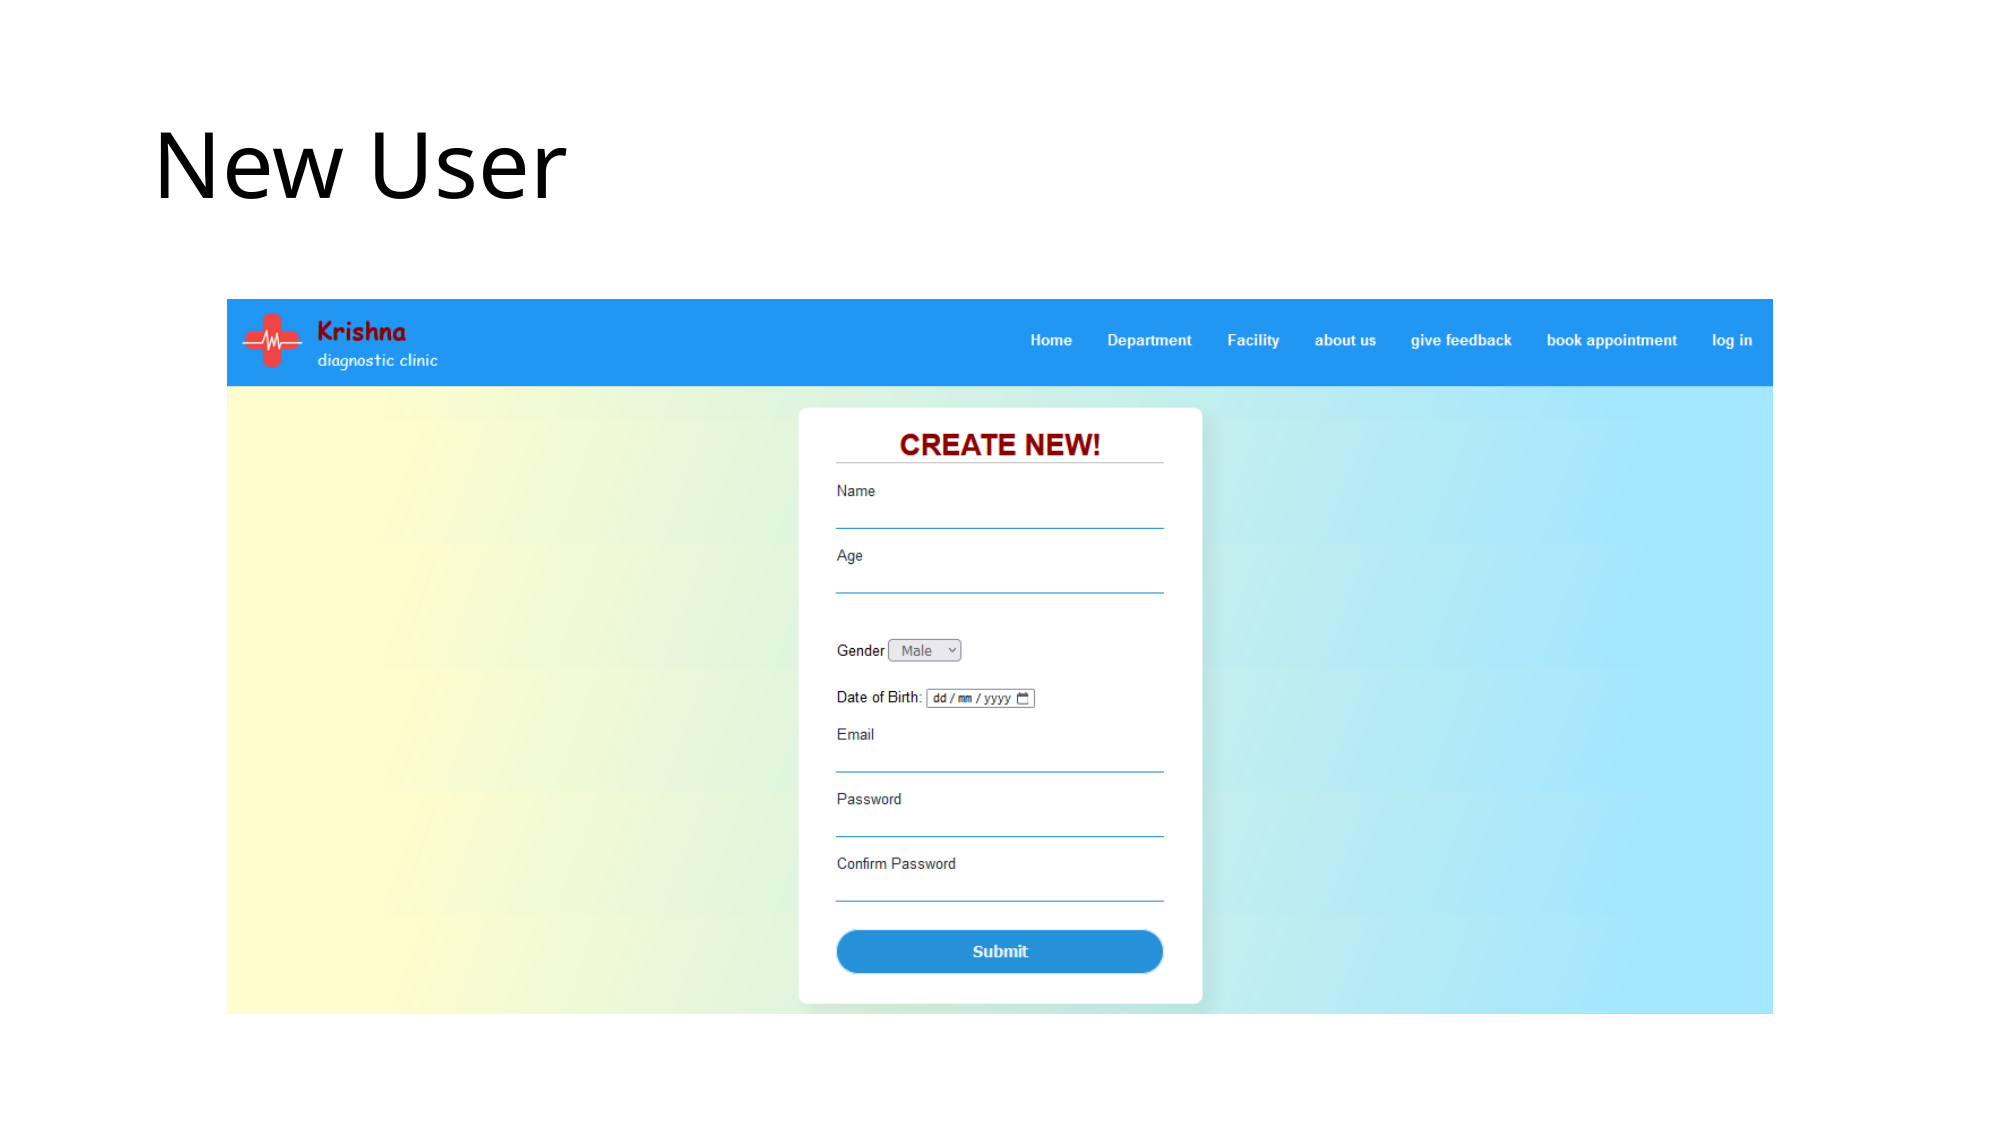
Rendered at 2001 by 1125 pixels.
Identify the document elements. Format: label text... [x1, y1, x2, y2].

title New User [137, 59, 1863, 278]
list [227, 299, 1773, 1014]
